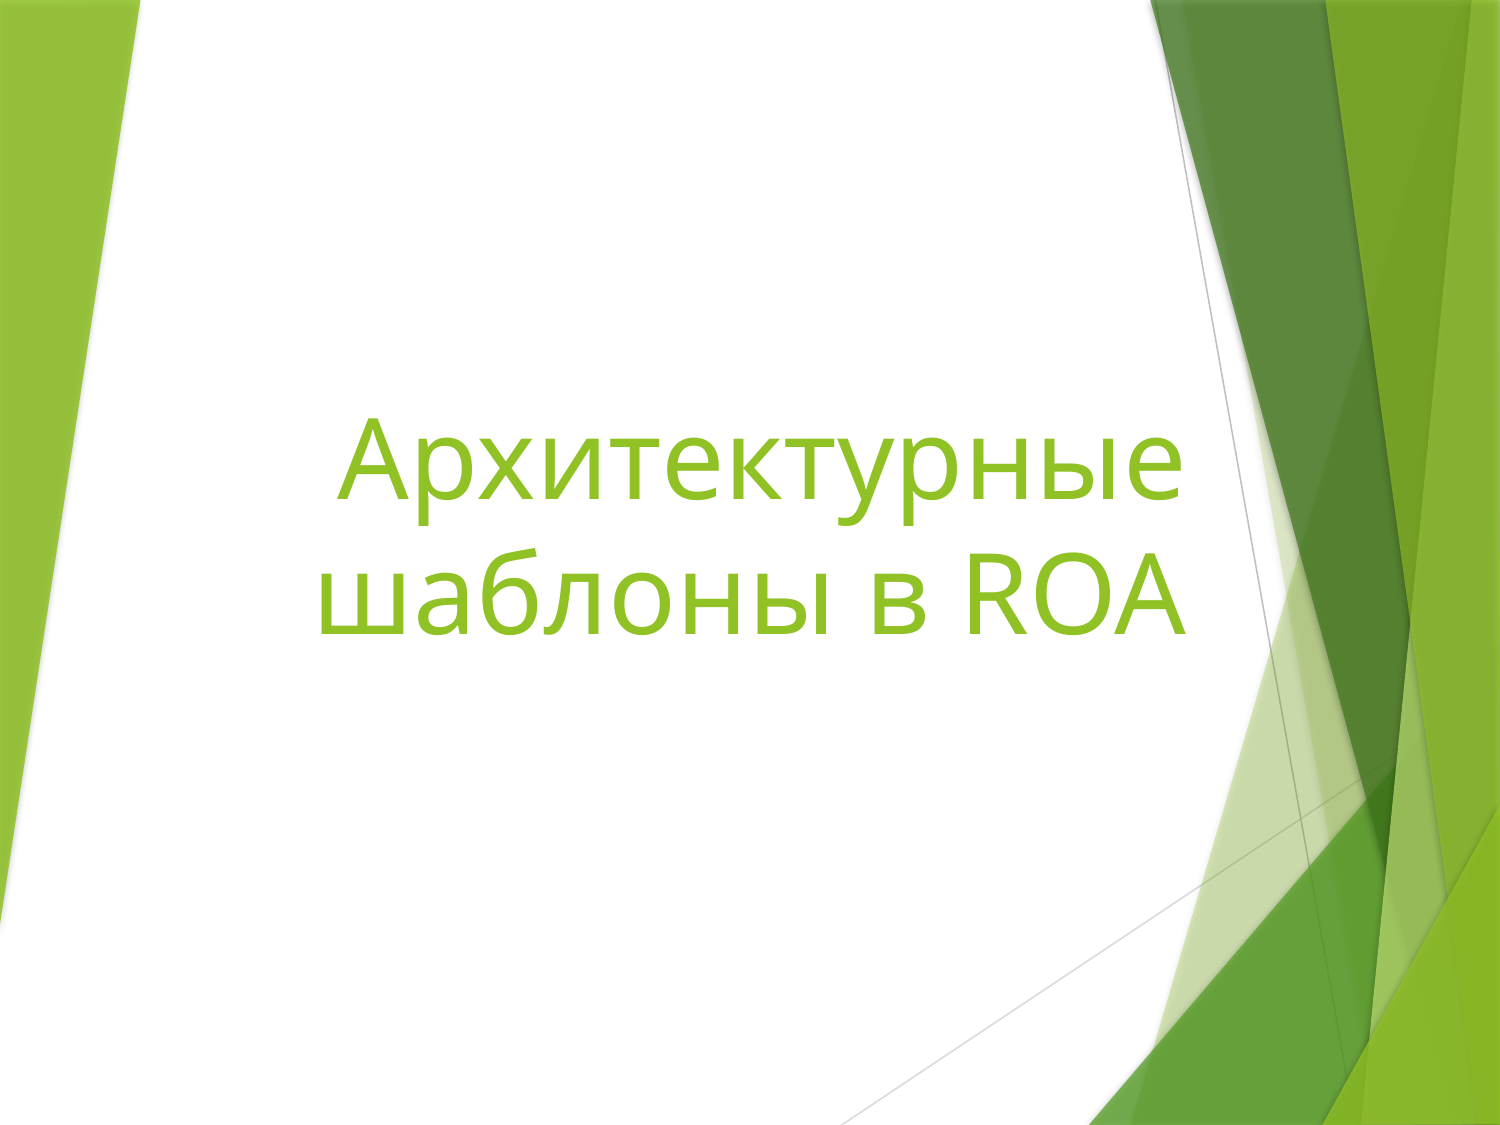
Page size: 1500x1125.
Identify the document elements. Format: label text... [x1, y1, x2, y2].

title Архитектурные шаблоны в ROA [24, 310, 1202, 665]
